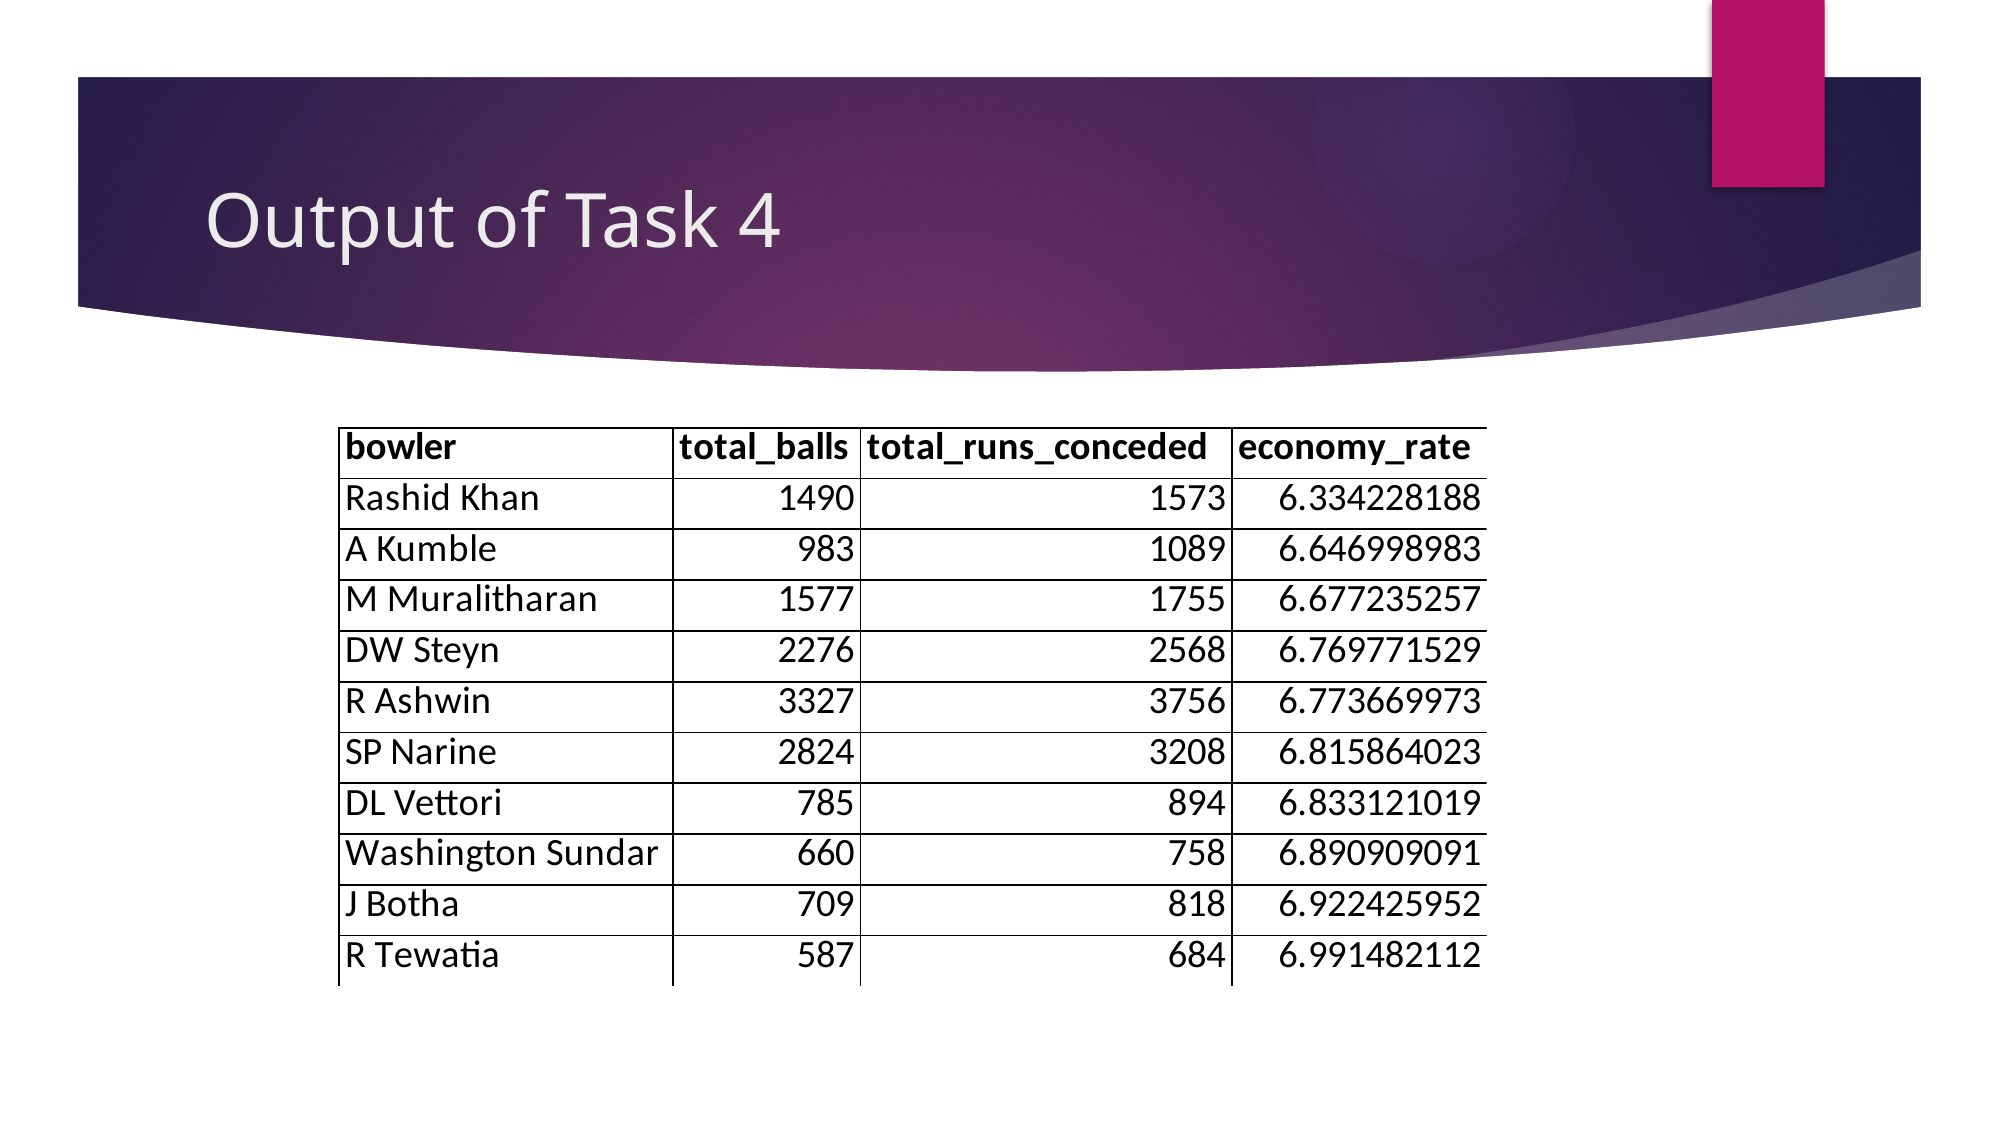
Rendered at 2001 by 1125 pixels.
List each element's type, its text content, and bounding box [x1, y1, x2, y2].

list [337, 426, 1489, 988]
title Output of Task 4 [189, 159, 1627, 276]
